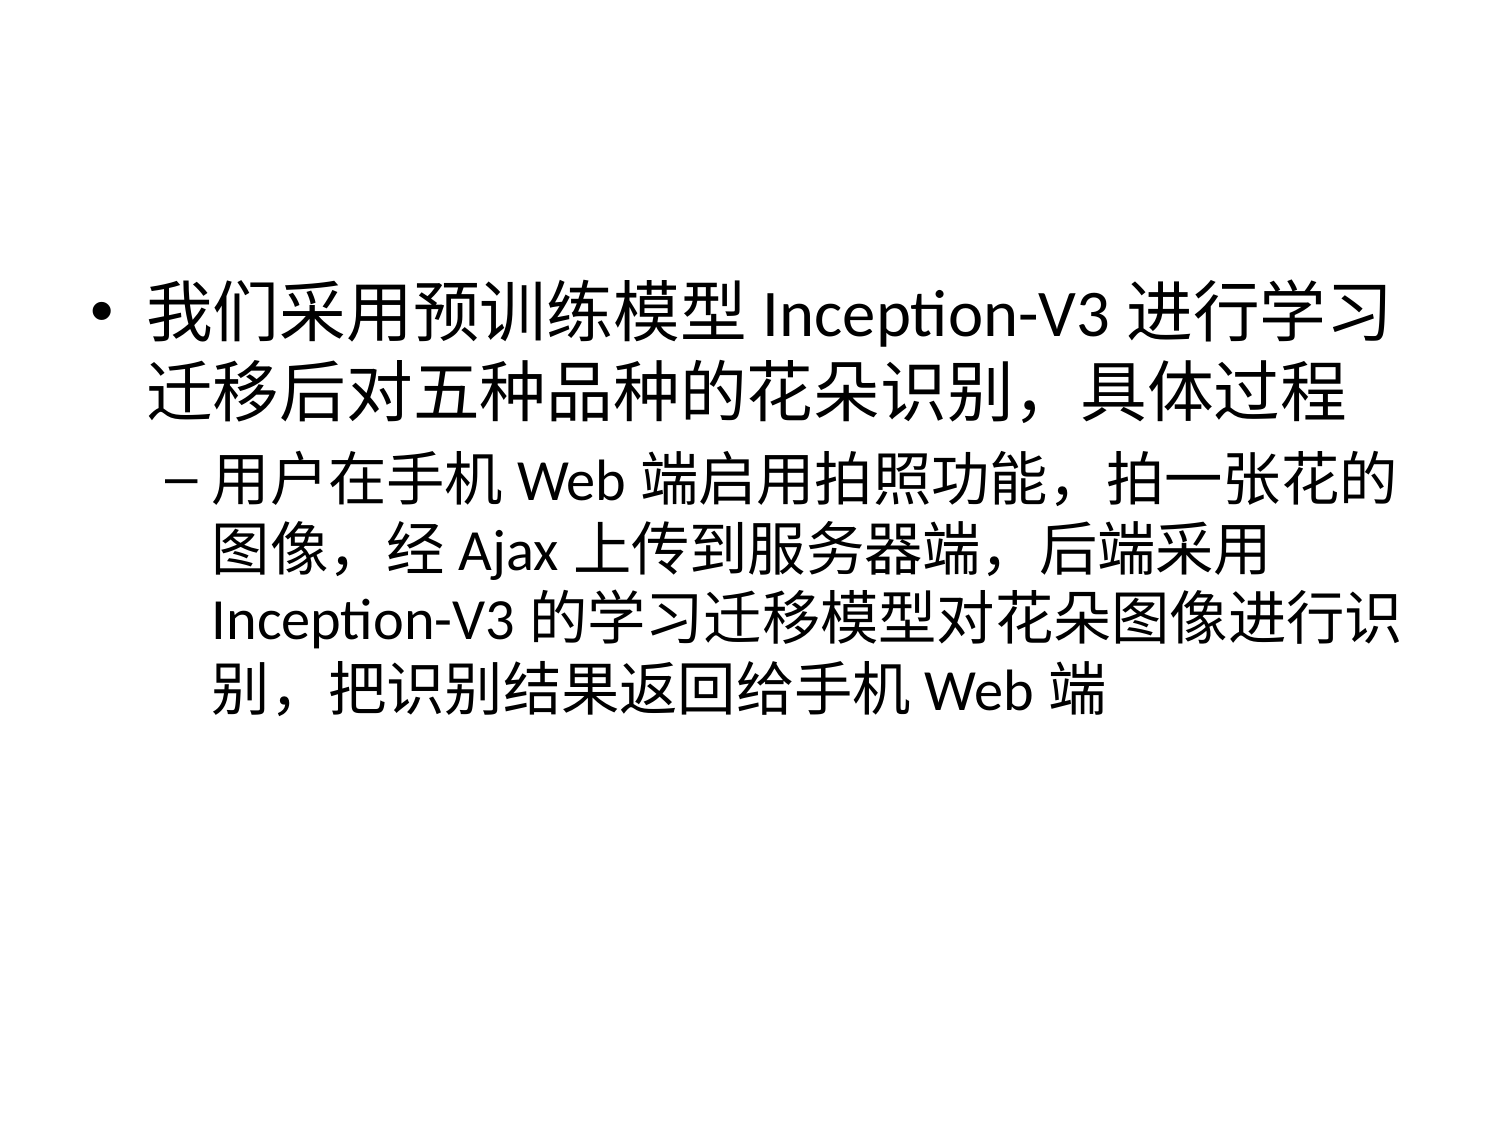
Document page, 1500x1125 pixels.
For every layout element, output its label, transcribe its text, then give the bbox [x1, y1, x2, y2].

list 我们采用预训练模型Inception-V3进行学习迁移后对五种品种的花朵识别，具体过程 用户在手机Web端启用拍照功能，拍一张花的图像，经Ajax上传到服务器端，后端采用Inception-V3的学习迁移模型对花朵图像进行识别，把识别结果返回给手机Web端 [75, 262, 1425, 1005]
